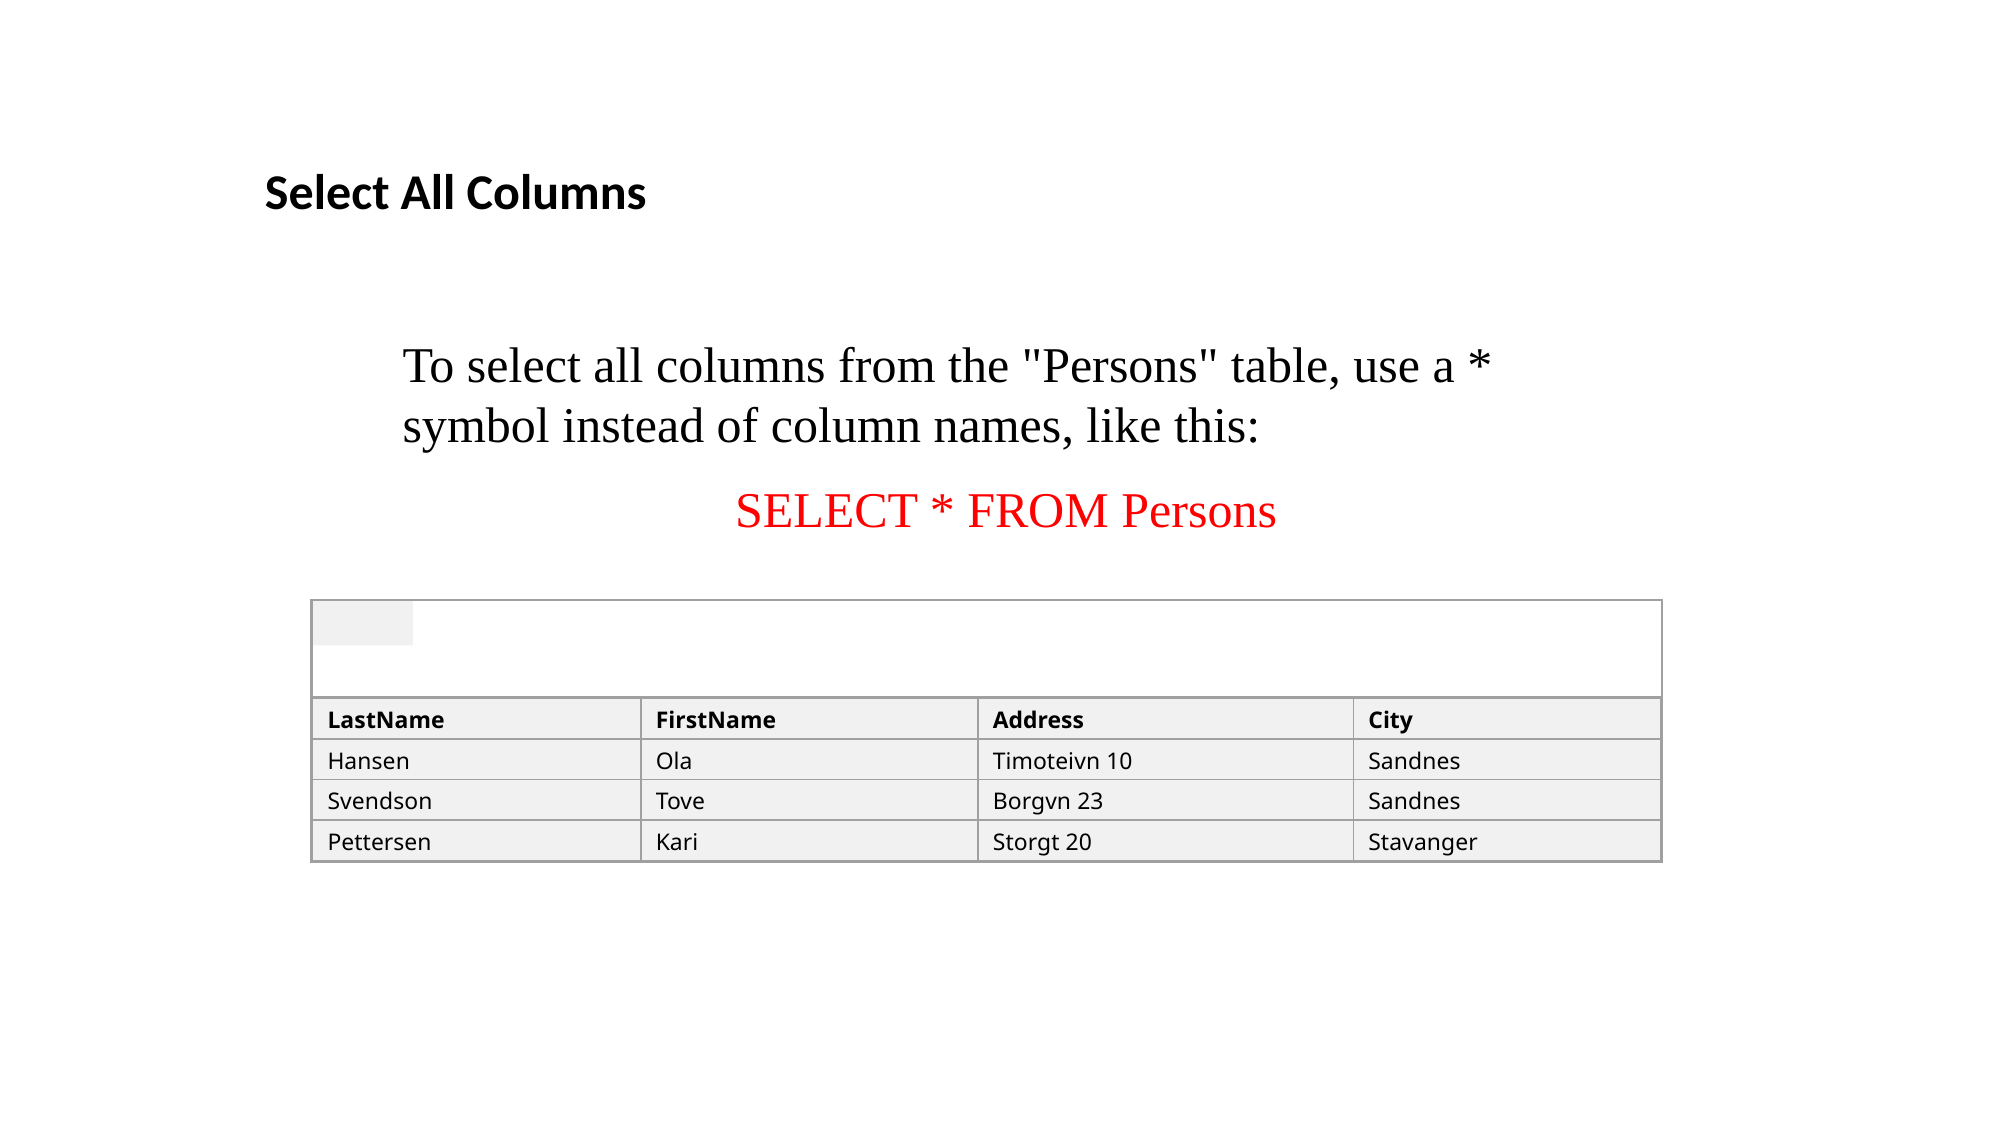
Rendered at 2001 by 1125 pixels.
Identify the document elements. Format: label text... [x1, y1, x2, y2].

title Select All Columns [249, 99, 1525, 288]
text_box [310, 599, 1663, 863]
text_box To select all columns from the "Persons" table, use a * symbol instead of column names, like this: SELECT * FROM Persons [387, 324, 1638, 552]
